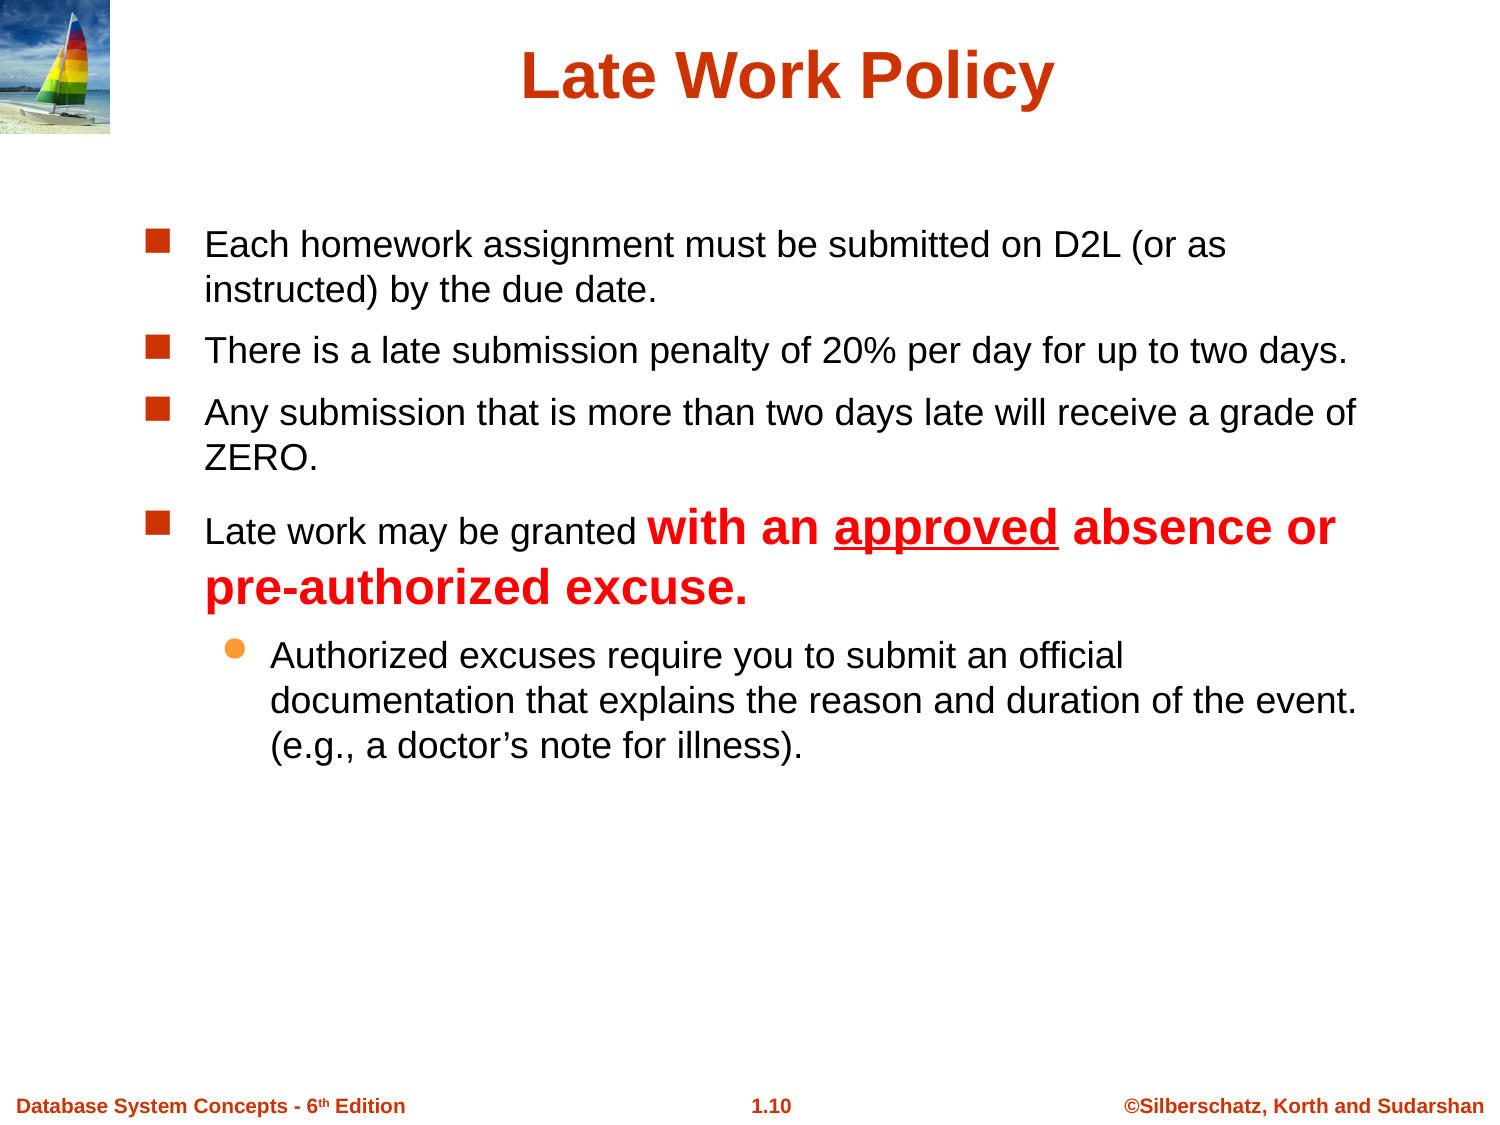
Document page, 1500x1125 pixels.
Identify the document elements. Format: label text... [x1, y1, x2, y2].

picture [0, 0, 110, 134]
text_box Late Work Policy [126, 19, 1451, 120]
text_box Each homework assignment must be submitted on D2L (or as instructed) by the due date. There is a late submission penalty of 20% per day for up to two days. Any submission that is more than two days late will receive a grade of ZERO. Late work may be granted with an approved absence or pre-authorized excuse. Authorized excuses require you to submit an official documentation that explains the reason and duration of the event. (e.g., a doctor’s note for illness). [133, 212, 1391, 938]
